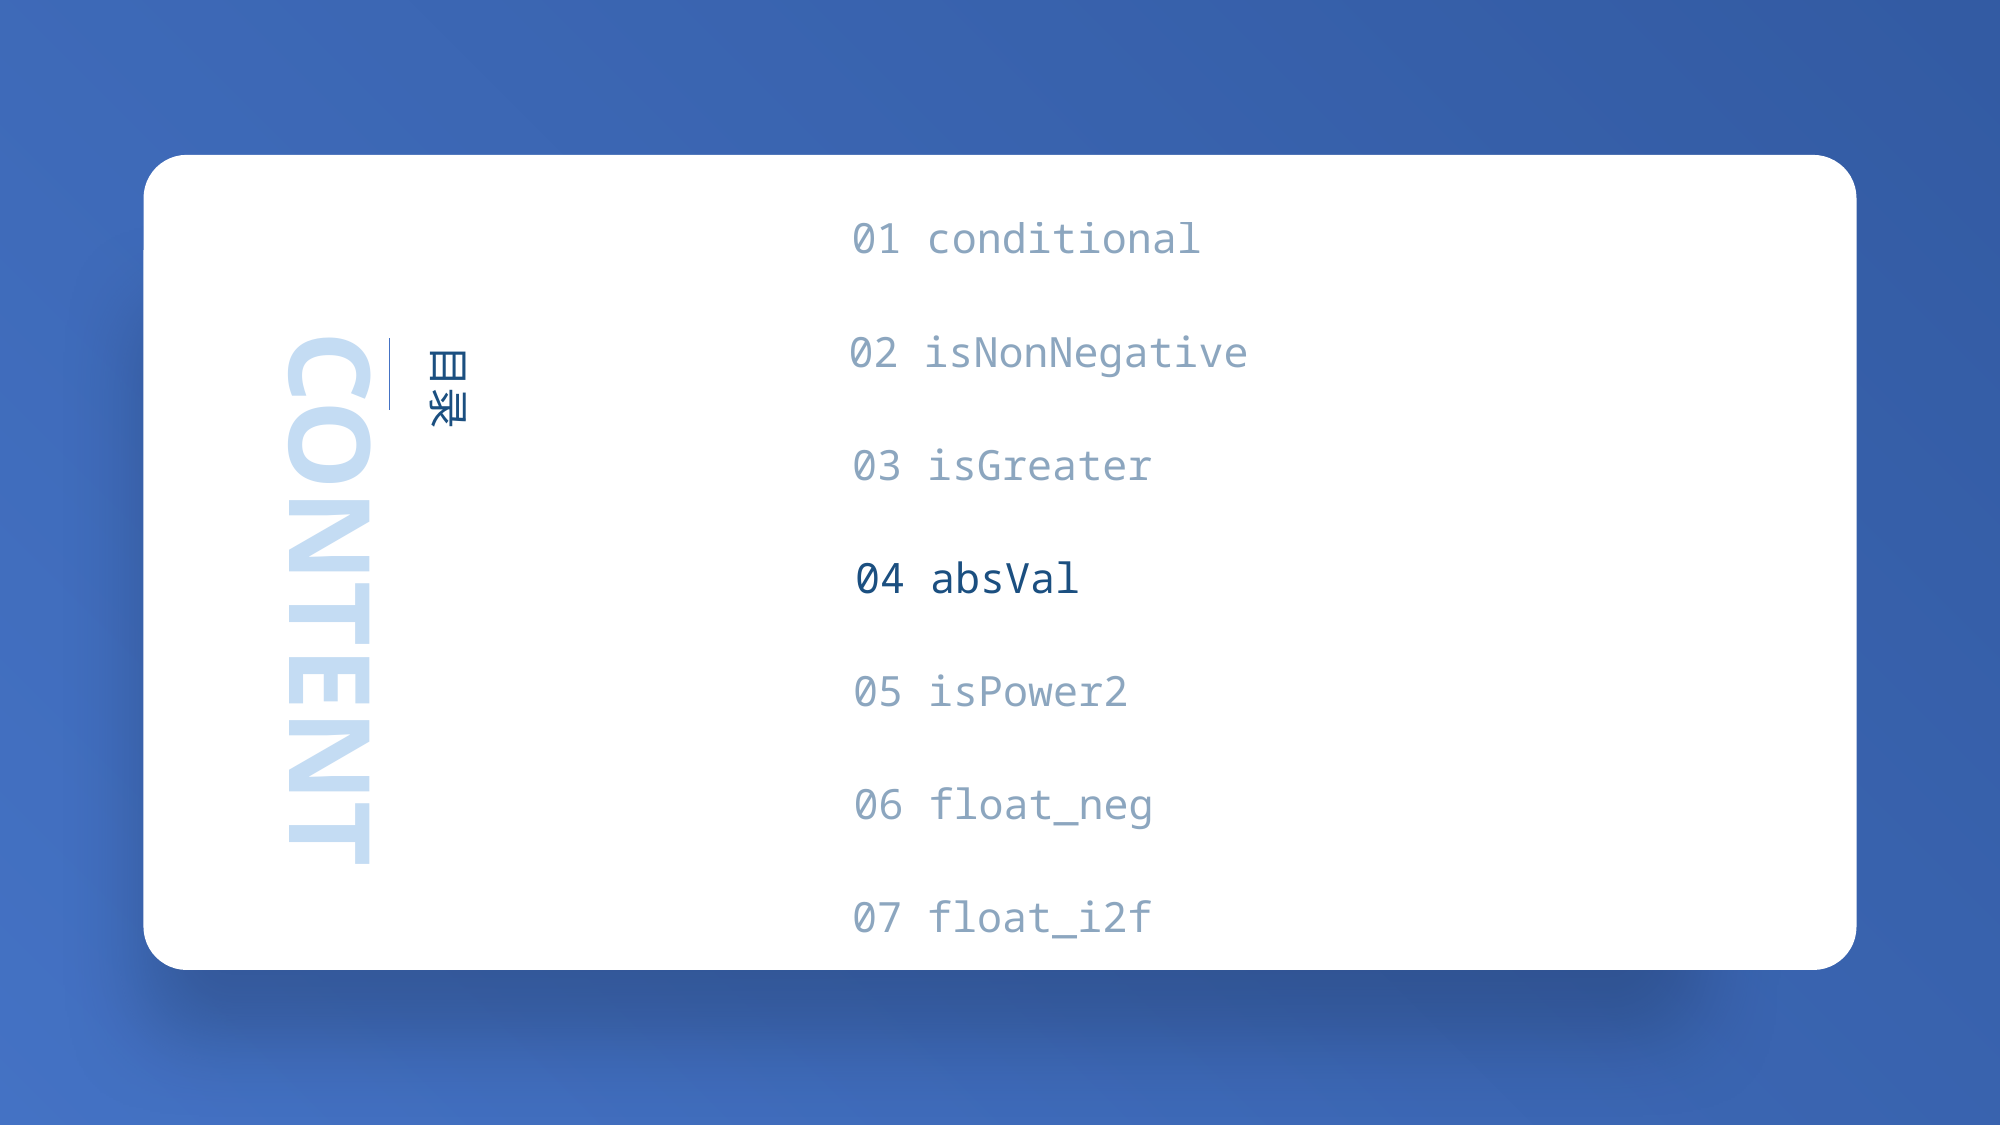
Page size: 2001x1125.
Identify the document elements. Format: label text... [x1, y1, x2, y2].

text_box 02 isNonNegative [833, 268, 1264, 384]
text_box 03 isGreater [837, 381, 1167, 497]
text_box 07 float_i2f [837, 833, 1167, 949]
text_box [142, 153, 1858, 972]
text_box 01 conditional [836, 154, 1217, 268]
text_box 目录 [401, 330, 483, 431]
text_box 04 absVal [840, 494, 1095, 607]
text_box 06 float_neg [838, 720, 1169, 836]
text_box CONTENT [242, 316, 410, 803]
text_box [0, 0, 2000, 1125]
text_box 05 isPower2 [838, 607, 1143, 720]
